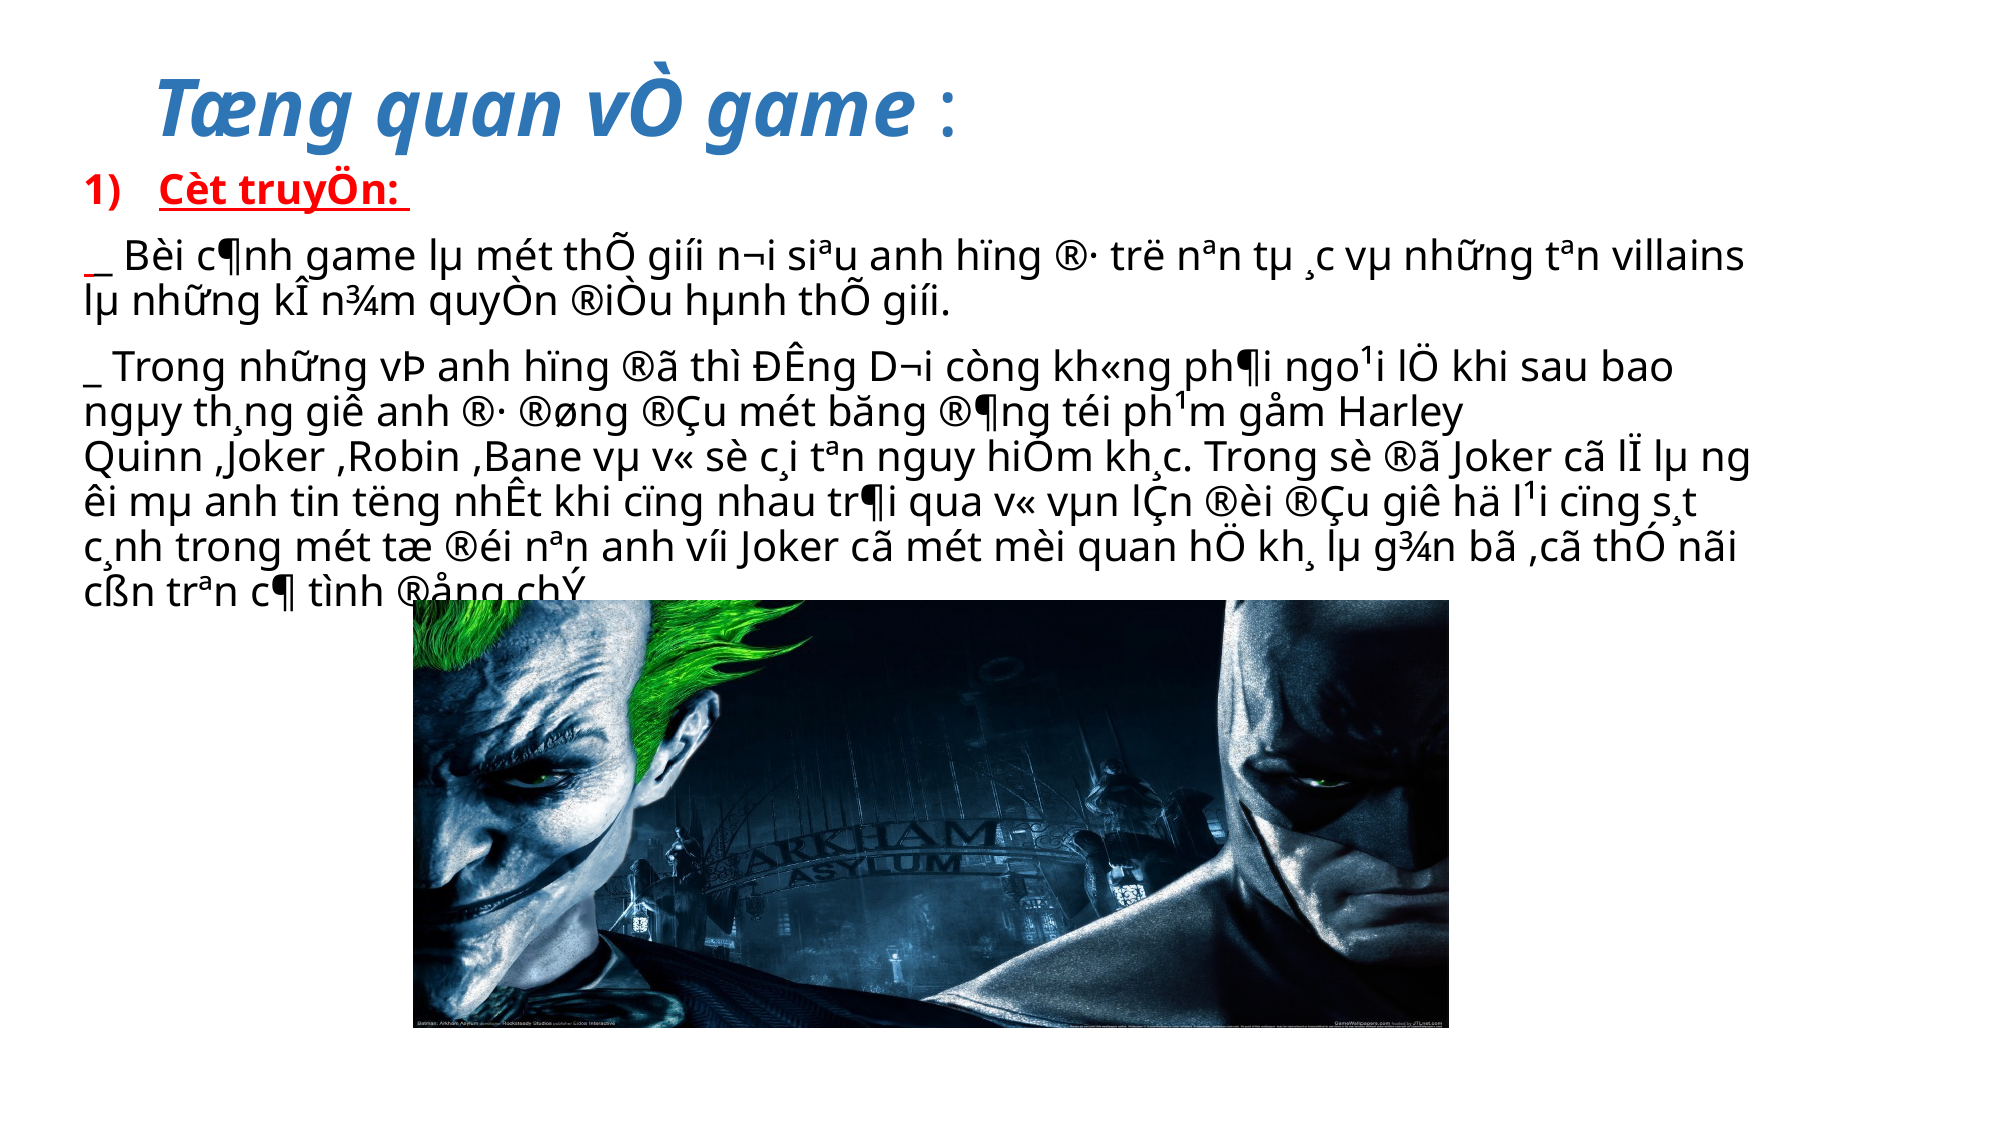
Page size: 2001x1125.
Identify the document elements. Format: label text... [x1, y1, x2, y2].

title Tæng quan vÒ game : [137, 59, 1863, 162]
picture [413, 600, 1449, 1028]
list Cèt truyÖn: _ Bèi c¶nh game lµ mét thÕ giíi n¬i siªu anh hïng ®· trë nªn tµ ¸c vµ những tªn villains lµ những kÎ n¾m quyÒn ®iÒu hµnh thÕ giíi. _ Trong những vÞ anh hïng ®ã thì ĐÊng D¬i còng kh«ng ph¶i ngo¹i lÖ khi sau bao ngµy th¸ng giê anh ®· ®øng ®Çu mét băng ®¶ng téi ph¹m gåm Harley Quinn ,Joker ,Robin ,Bane vµ v« sè c¸i tªn nguy hiÓm kh¸c. Trong sè ®ã Joker cã lÏ lµ ng­êi mµ anh tin t­ëng nhÊt khi cïng nhau tr¶i qua v« vµn lÇn ®èi ®Çu giê hä l¹i cïng s¸t c¸nh trong mét tæ ®éi nªn anh víi Joker cã mét mèi quan hÖ kh¸ lµ g¾n bã ,cã thÓ nãi cßn trªn c¶ tình ®ång chÝ. [68, 161, 1794, 1108]
